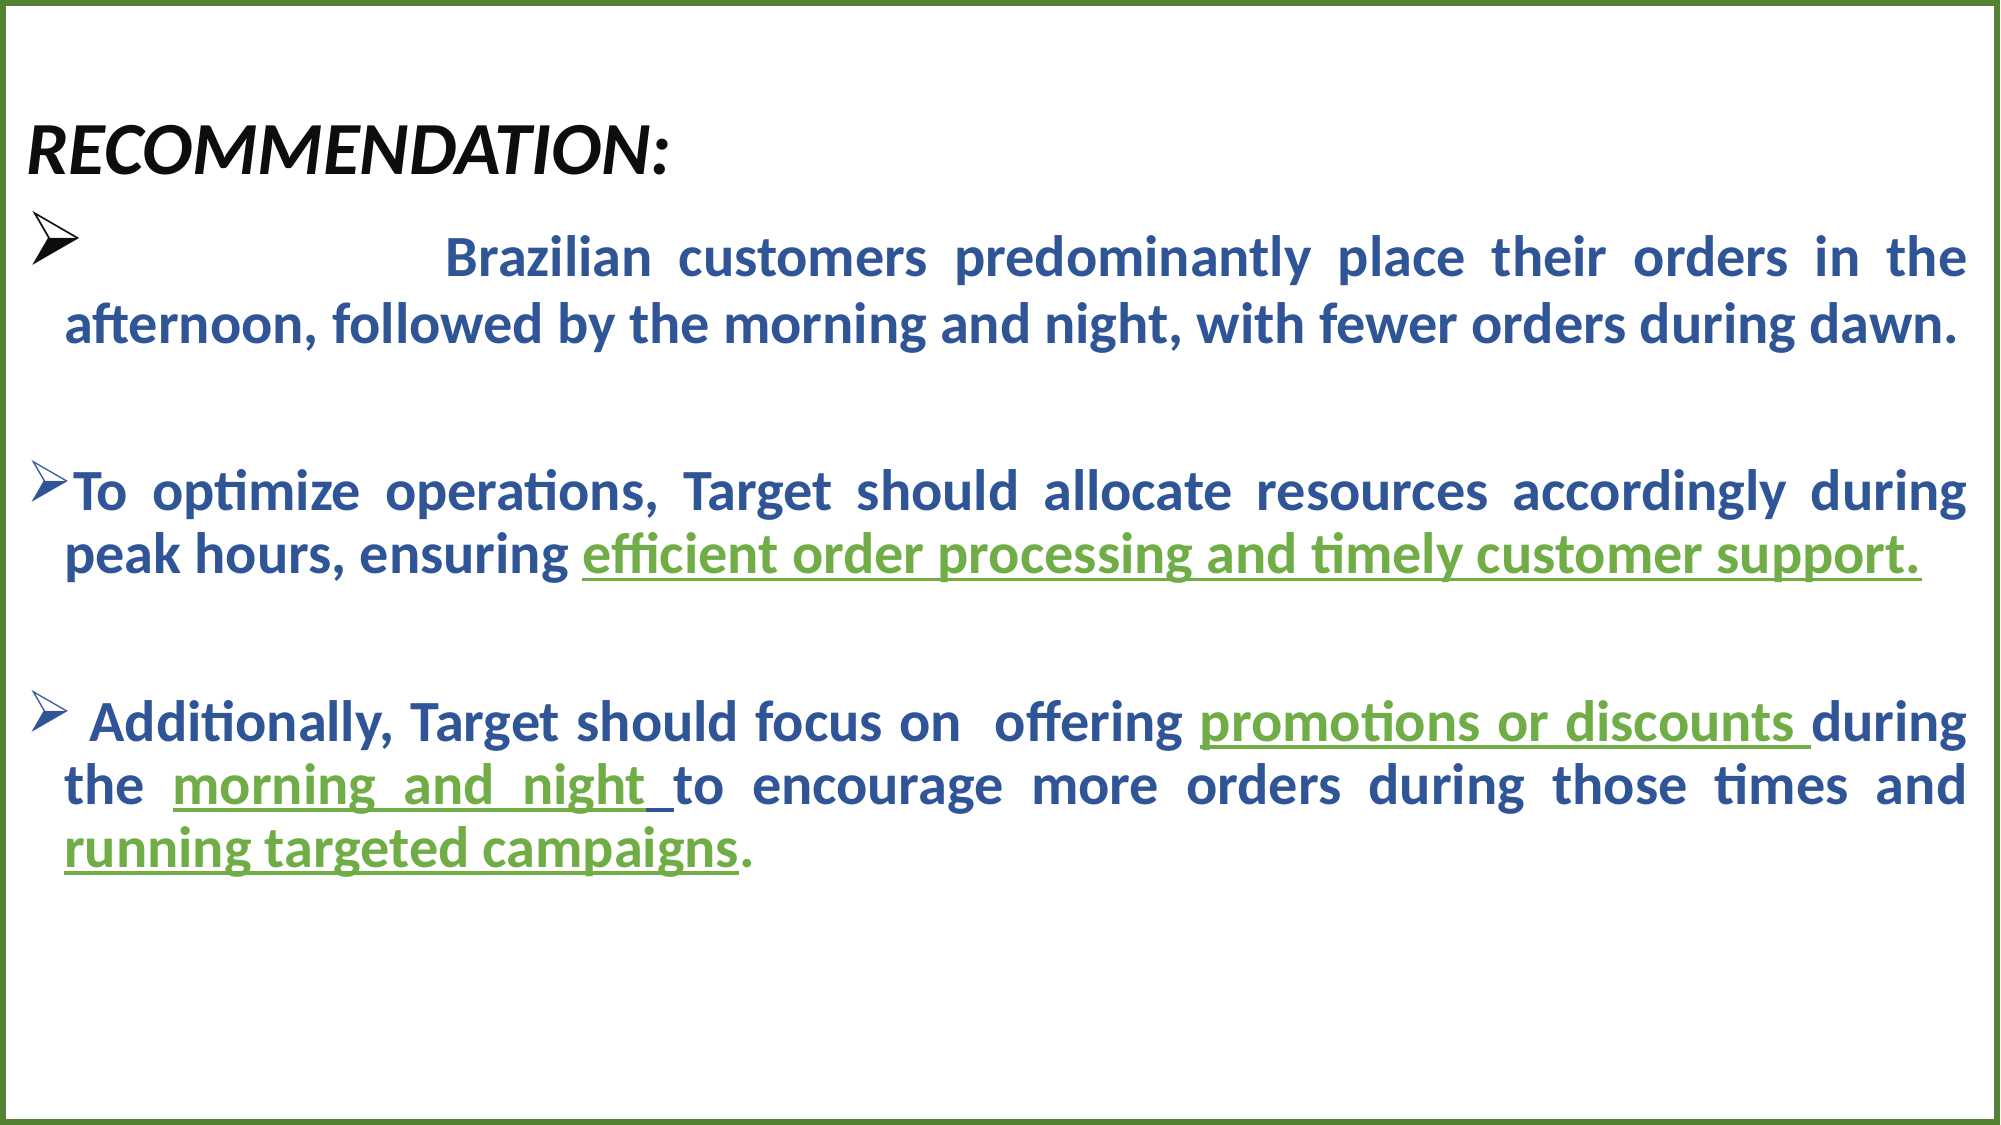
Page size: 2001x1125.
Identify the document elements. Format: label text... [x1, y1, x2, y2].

subtitle RECOMMENDATION: Brazilian customers predominantly place their orders in the afternoon, followed by the morning and night, with fewer orders during dawn. To optimize operations, Target should allocate resources accordingly during peak hours, ensuring efficient order processing and timely customer support. Additionally, Target should focus on offering promotions or discounts during the morning and night to encourage more orders during those times and running targeted campaigns. [11, 11, 1983, 1103]
text_box [0, 0, 2000, 1125]
